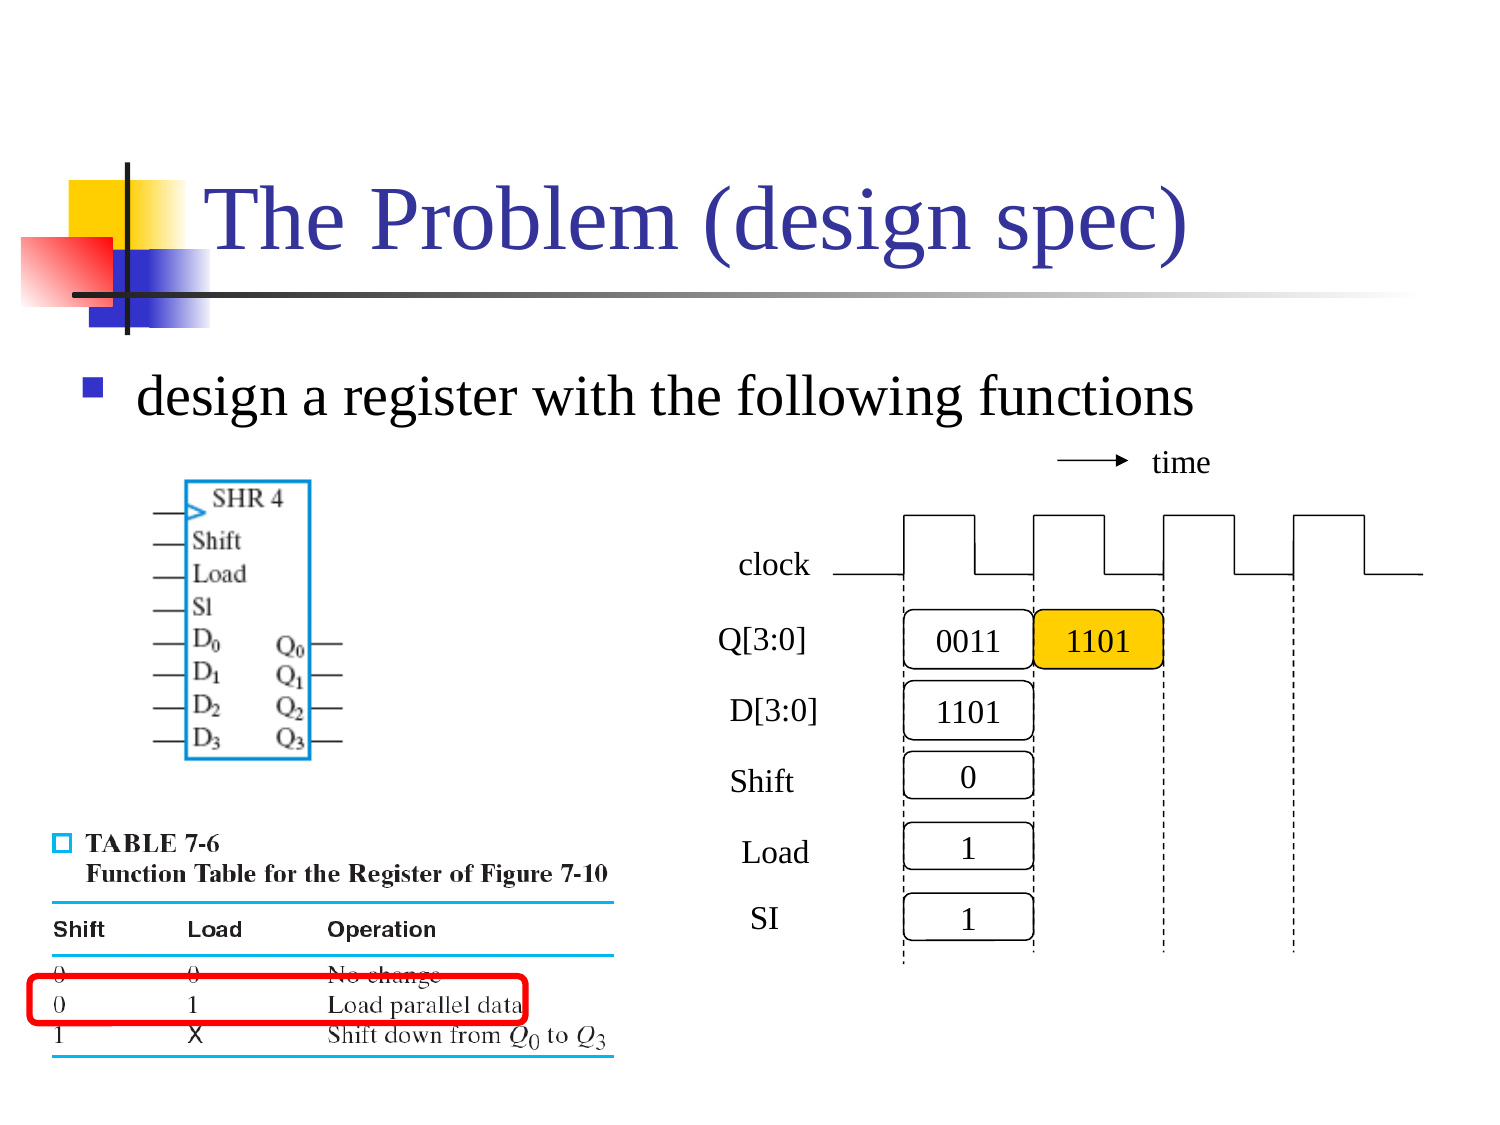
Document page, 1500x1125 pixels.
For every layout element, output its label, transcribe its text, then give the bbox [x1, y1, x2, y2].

picture [135, 456, 356, 774]
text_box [702, 432, 1424, 964]
list design a register with the following functions [64, 350, 1235, 468]
text_box [29, 976, 41, 1024]
picture [41, 822, 632, 1071]
title The Problem (design spec) [188, 35, 1468, 275]
